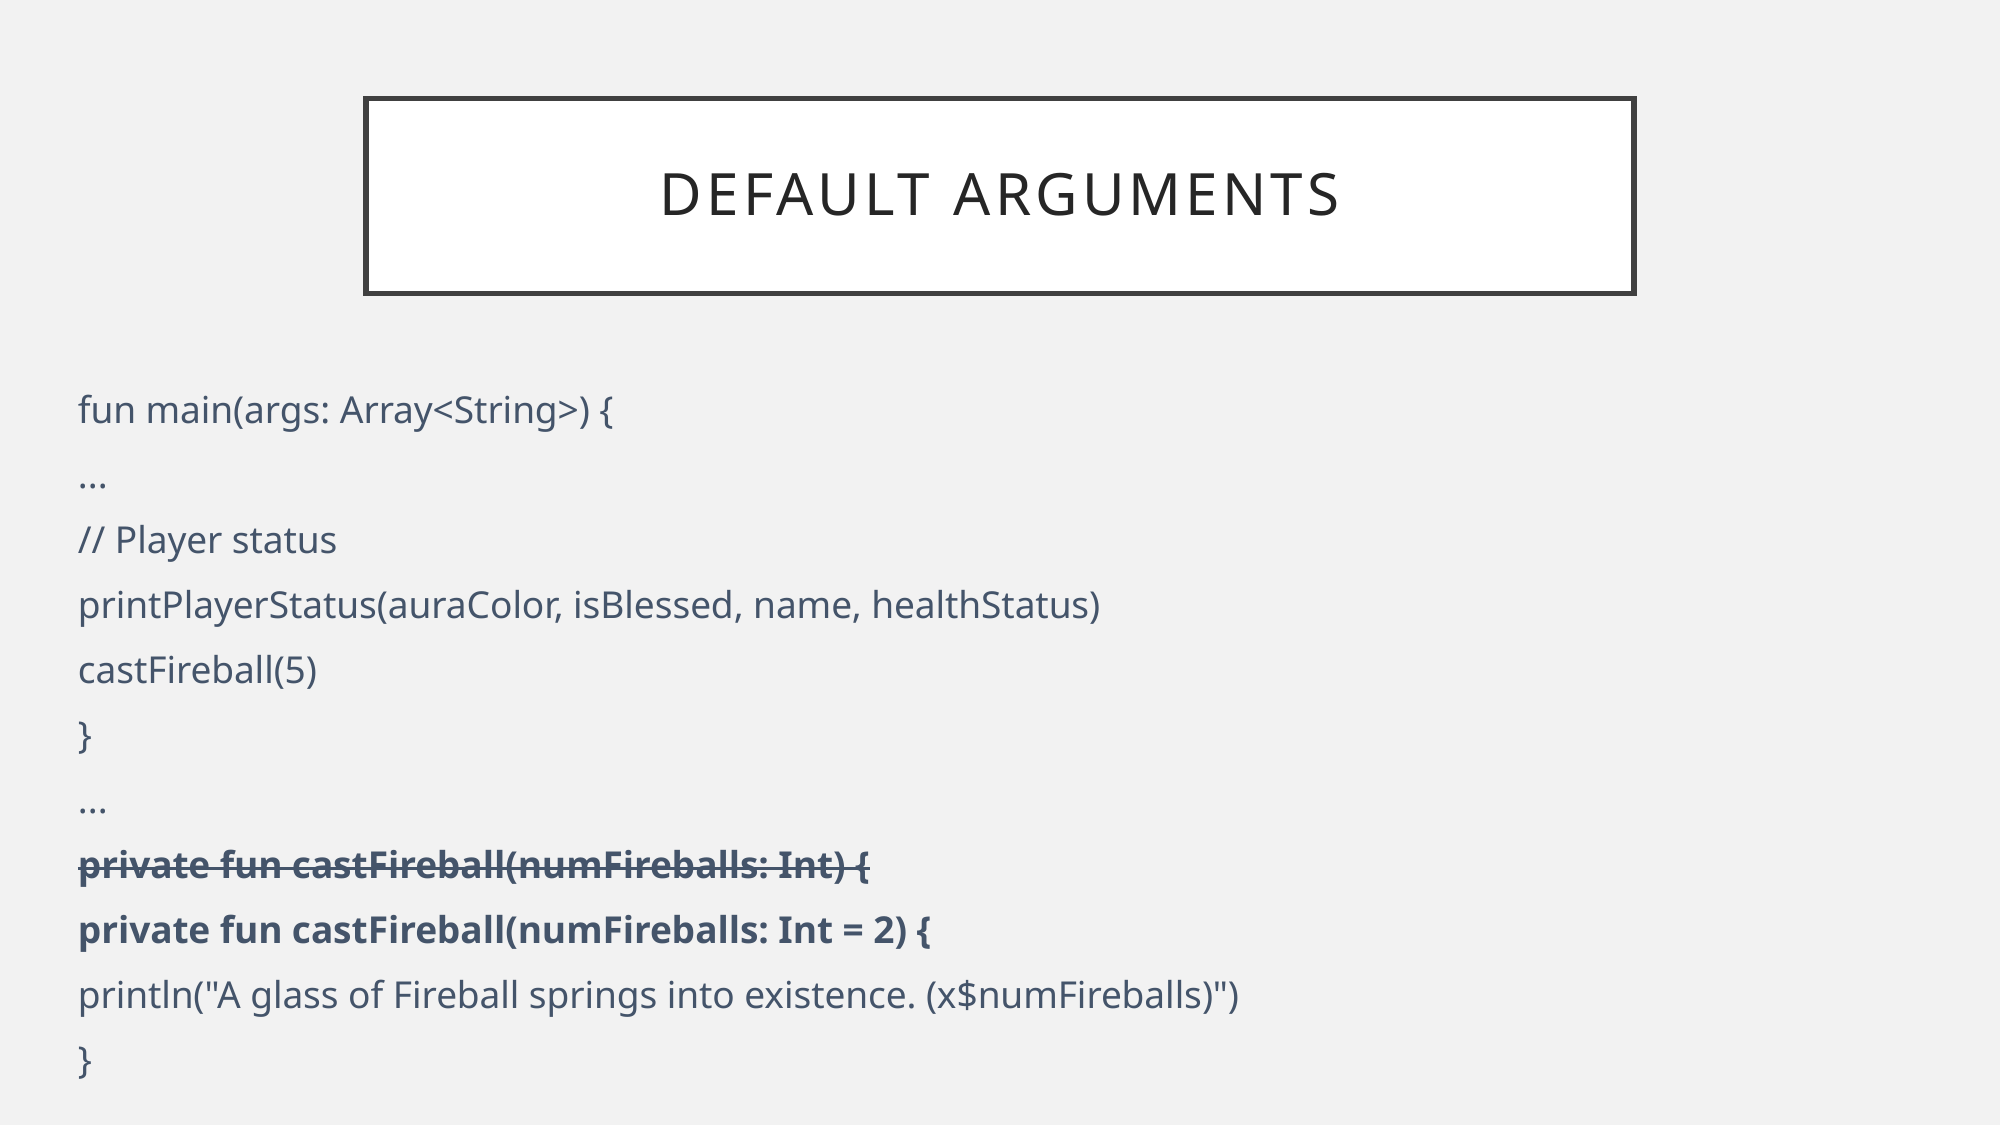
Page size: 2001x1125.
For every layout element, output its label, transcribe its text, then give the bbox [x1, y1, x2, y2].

title Default Arguments [363, 96, 1637, 296]
list fun main(args: Array<String>) { ... // Player status printPlayerStatus(auraColor, isBlessed, name, healthStatus) castFireball(5) } ... private fun castFireball(numFireballs: Int) { private fun castFireball(numFireballs: Int = 2) { println("A glass of Fireball springs into existence. (x$numFireballs)") } [62, 378, 1938, 1096]
